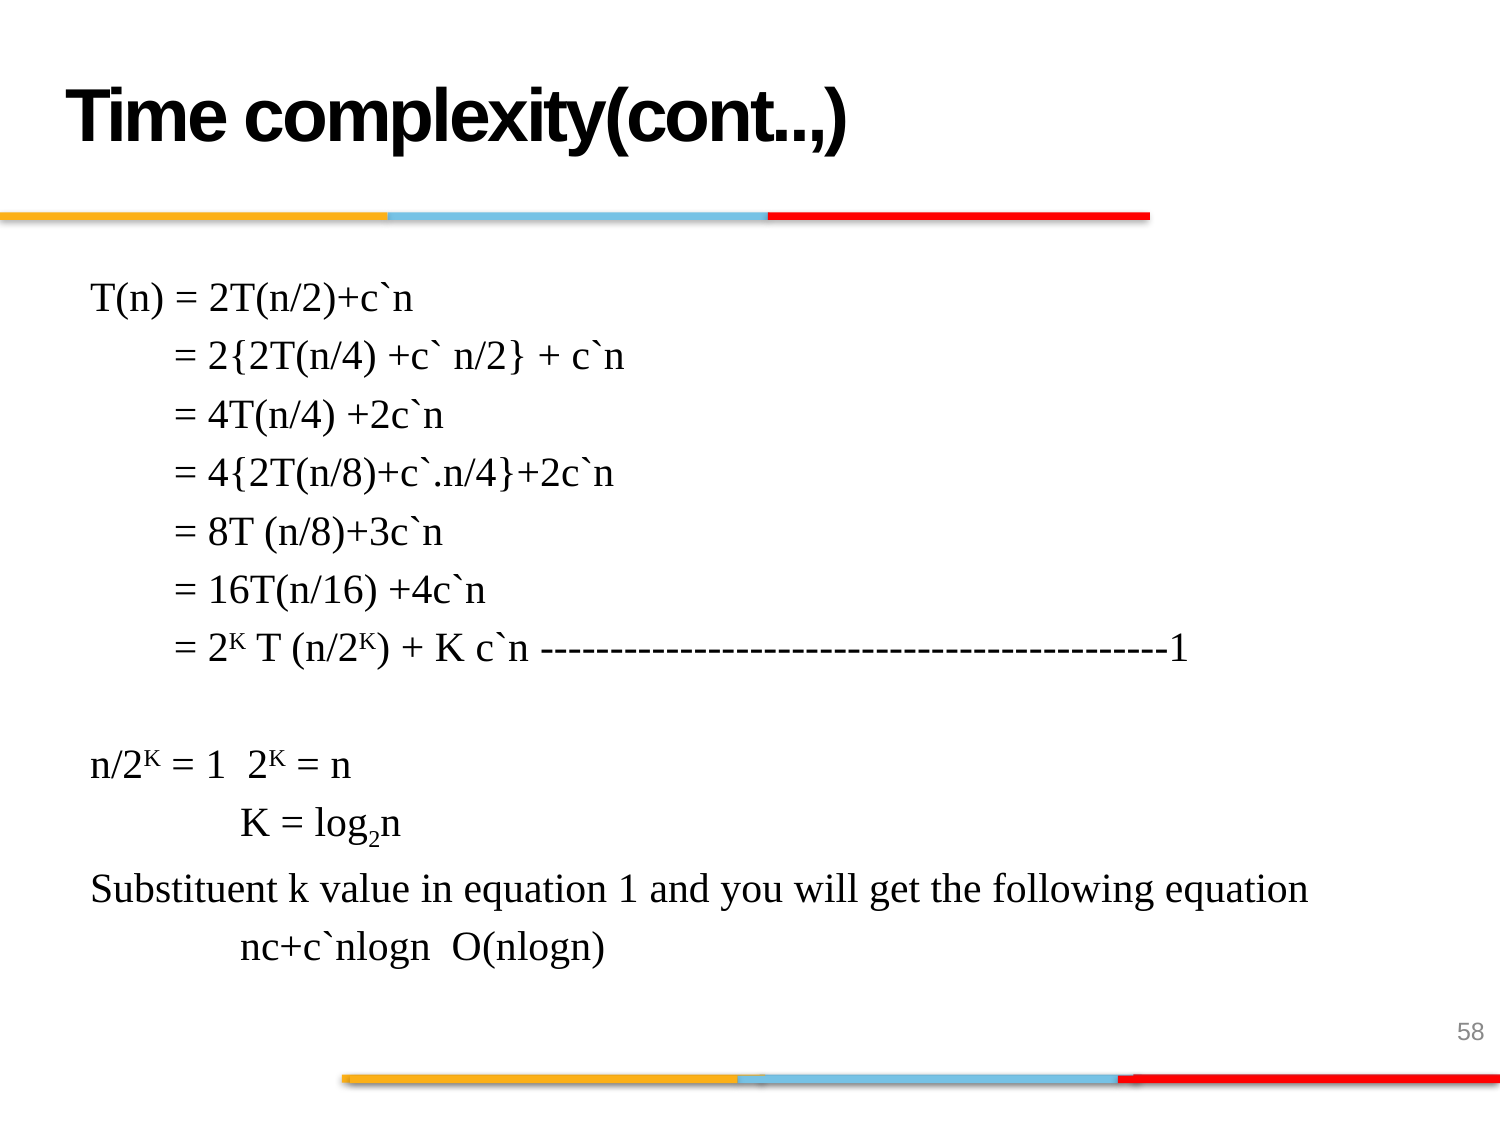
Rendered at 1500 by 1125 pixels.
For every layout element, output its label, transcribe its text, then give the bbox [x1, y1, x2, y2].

list Time complexity(cont..,) [49, 24, 1088, 213]
list T(n) = 2T(n/2)+c`n = 2{2T(n/4) +c` n/2} + c`n = 4T(n/4) +2c`n = 4{2T(n/8)+c`.n/4}+2c`n = 8T (n/8)+3c`n = 16T(n/16) +4c`n = 2K T (n/2K) + K c`n ---------------------------------------------1 n/2K = 1 2K = n K = log2n Substituent k value in equation 1 and you will get the following equation nc+c`nlogn O(nlogn) [74, 262, 1426, 1006]
slide_number 58 [1149, 1000, 1500, 1061]
